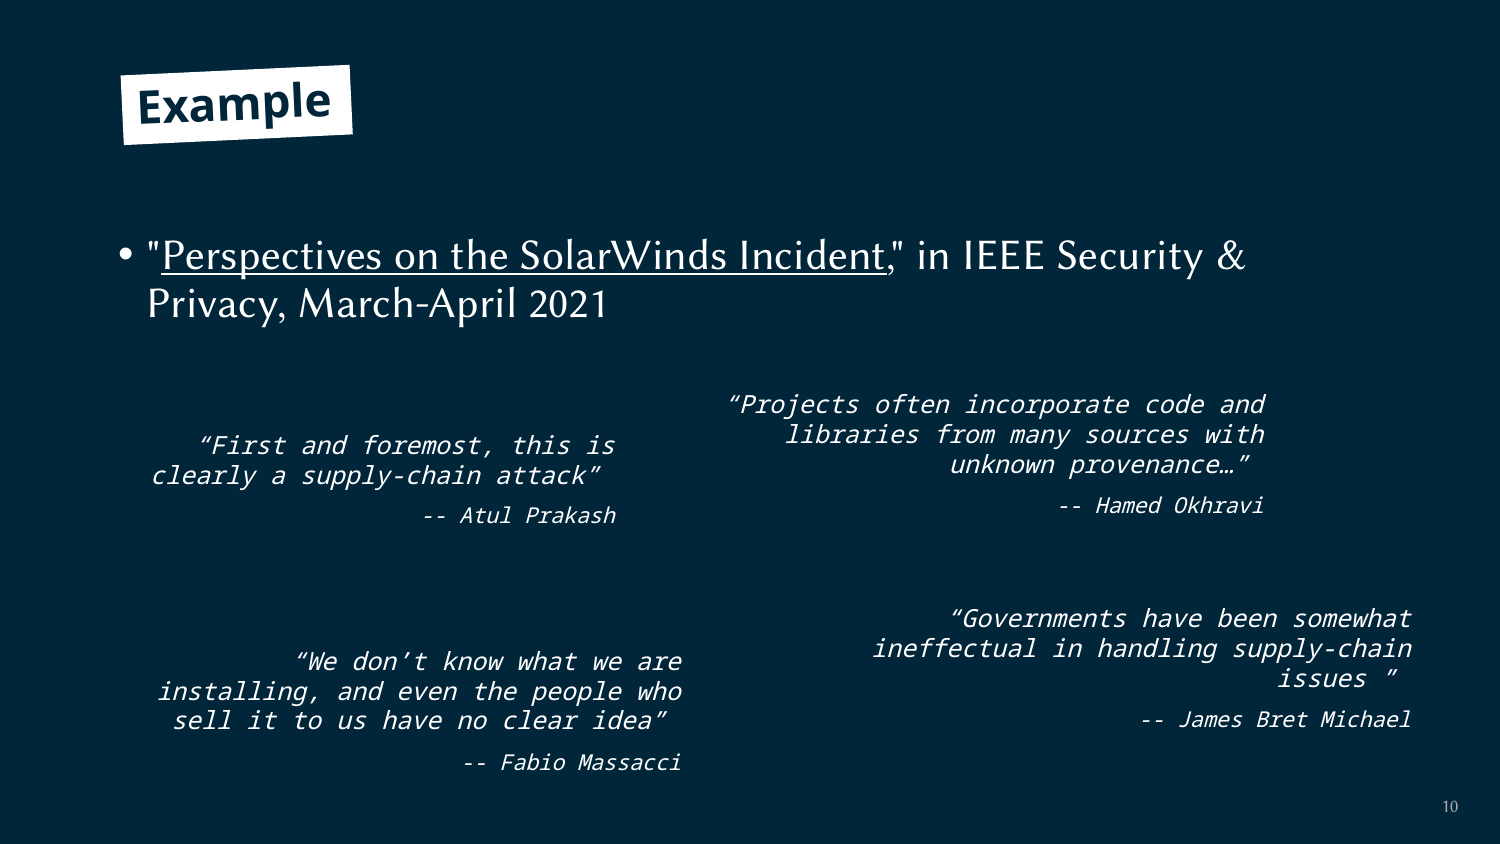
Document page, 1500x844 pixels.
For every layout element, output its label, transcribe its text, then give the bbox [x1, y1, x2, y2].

text_box Example [120, 64, 353, 146]
text_box “Projects often incorporate code and libraries from many sources with unknown provenance…” -- Hamed Okhravi [702, 381, 1279, 526]
text_box “We don’t know what we are installing, and even the people who sell it to us have no clear idea” -- Fabio Massacci [119, 637, 696, 782]
text_box “First and foremost, this is clearly a supply-chain attack” -- Atul Prakash [120, 421, 630, 536]
text_box “Governments have been somewhat ineffectual in handling supply-chain issues ” -- James Bret Michael [783, 595, 1426, 785]
list "Perspectives on the SolarWinds Incident," in IEEE Security & Privacy, March-April 2021 [103, 224, 1397, 760]
slide_number 9 [1136, 782, 1474, 827]
